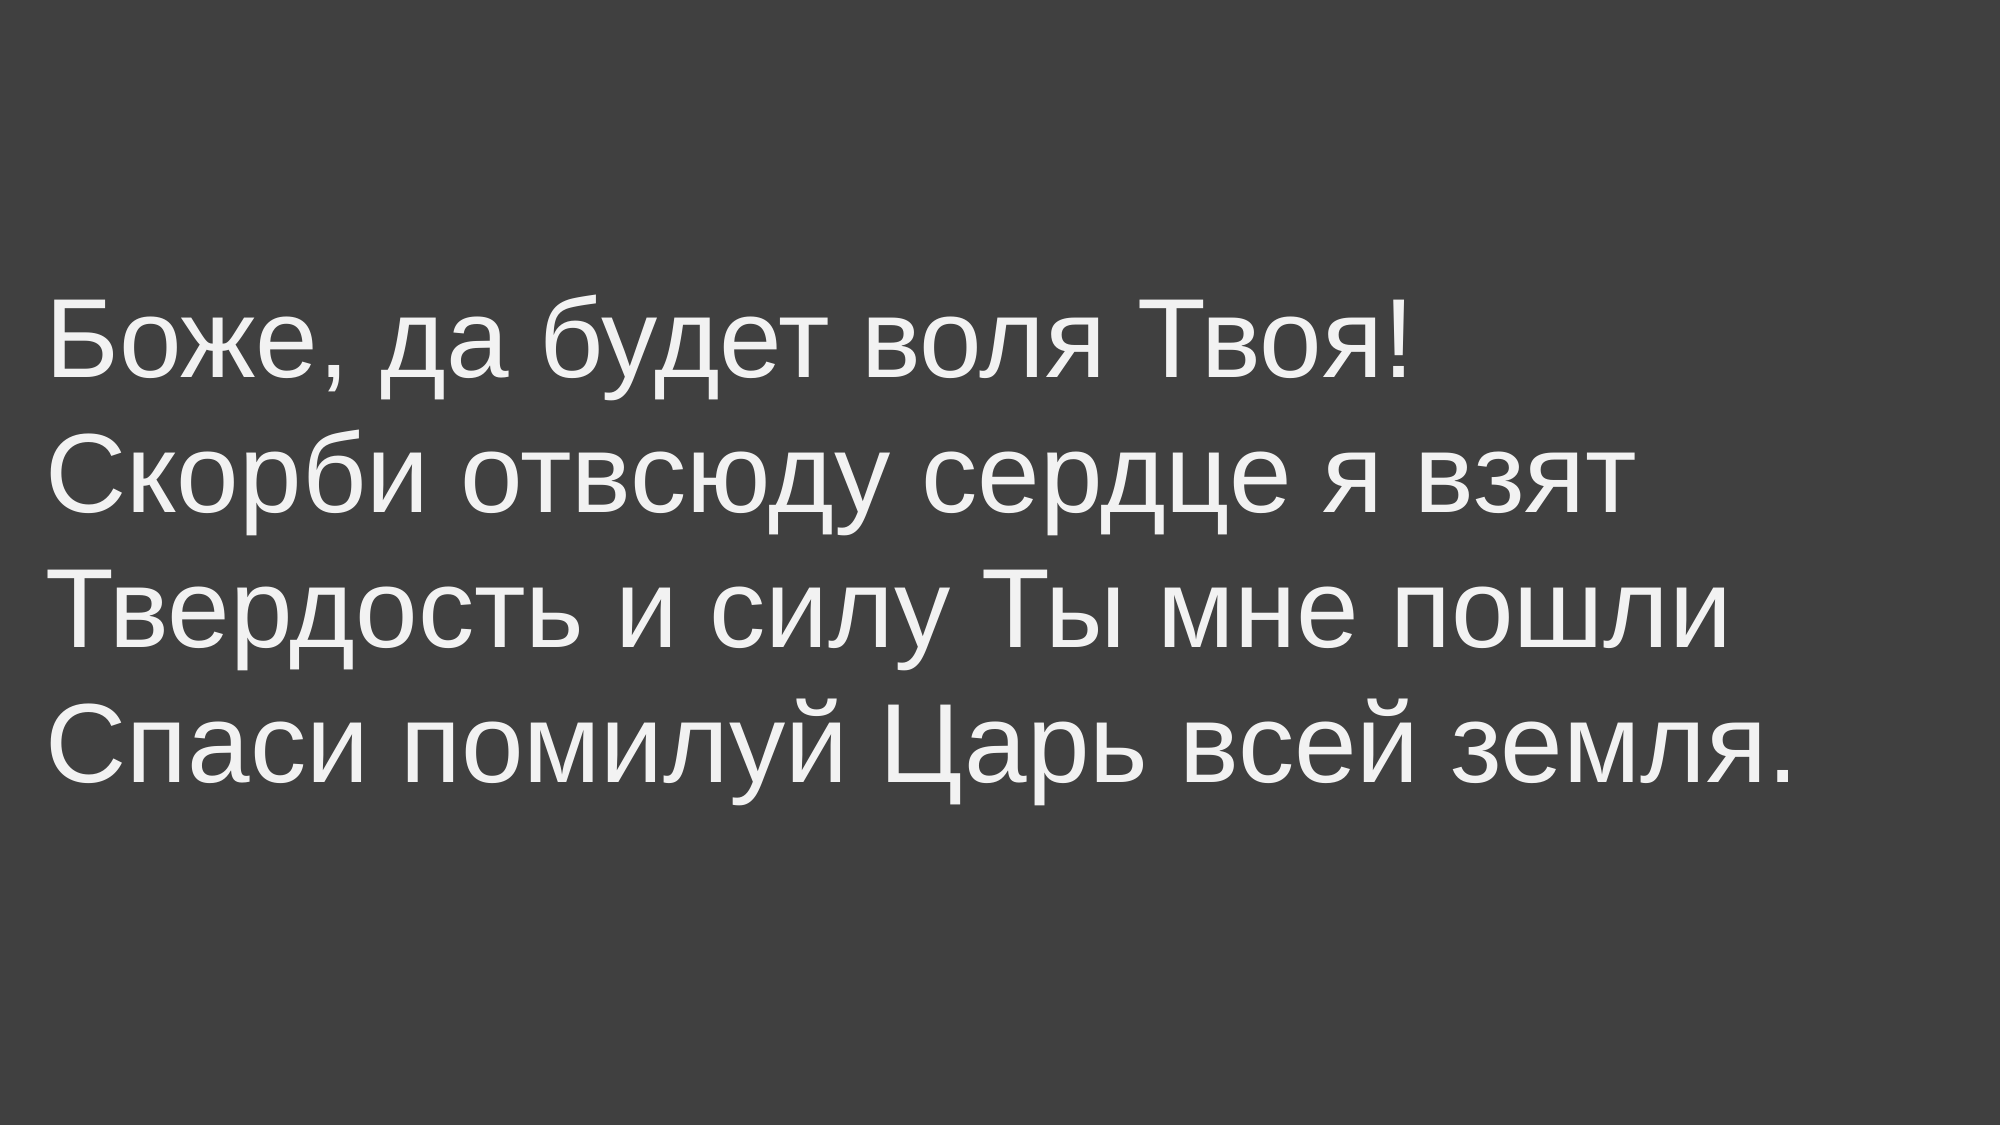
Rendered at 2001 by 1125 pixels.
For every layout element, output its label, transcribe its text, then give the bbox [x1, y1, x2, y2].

text_box Боже, да будет воля Твоя! Скорби отвсюду сердце я взят Твердость и силу Ты мне пошли Спаси помилуй Царь всей земля. [30, 168, 1988, 902]
